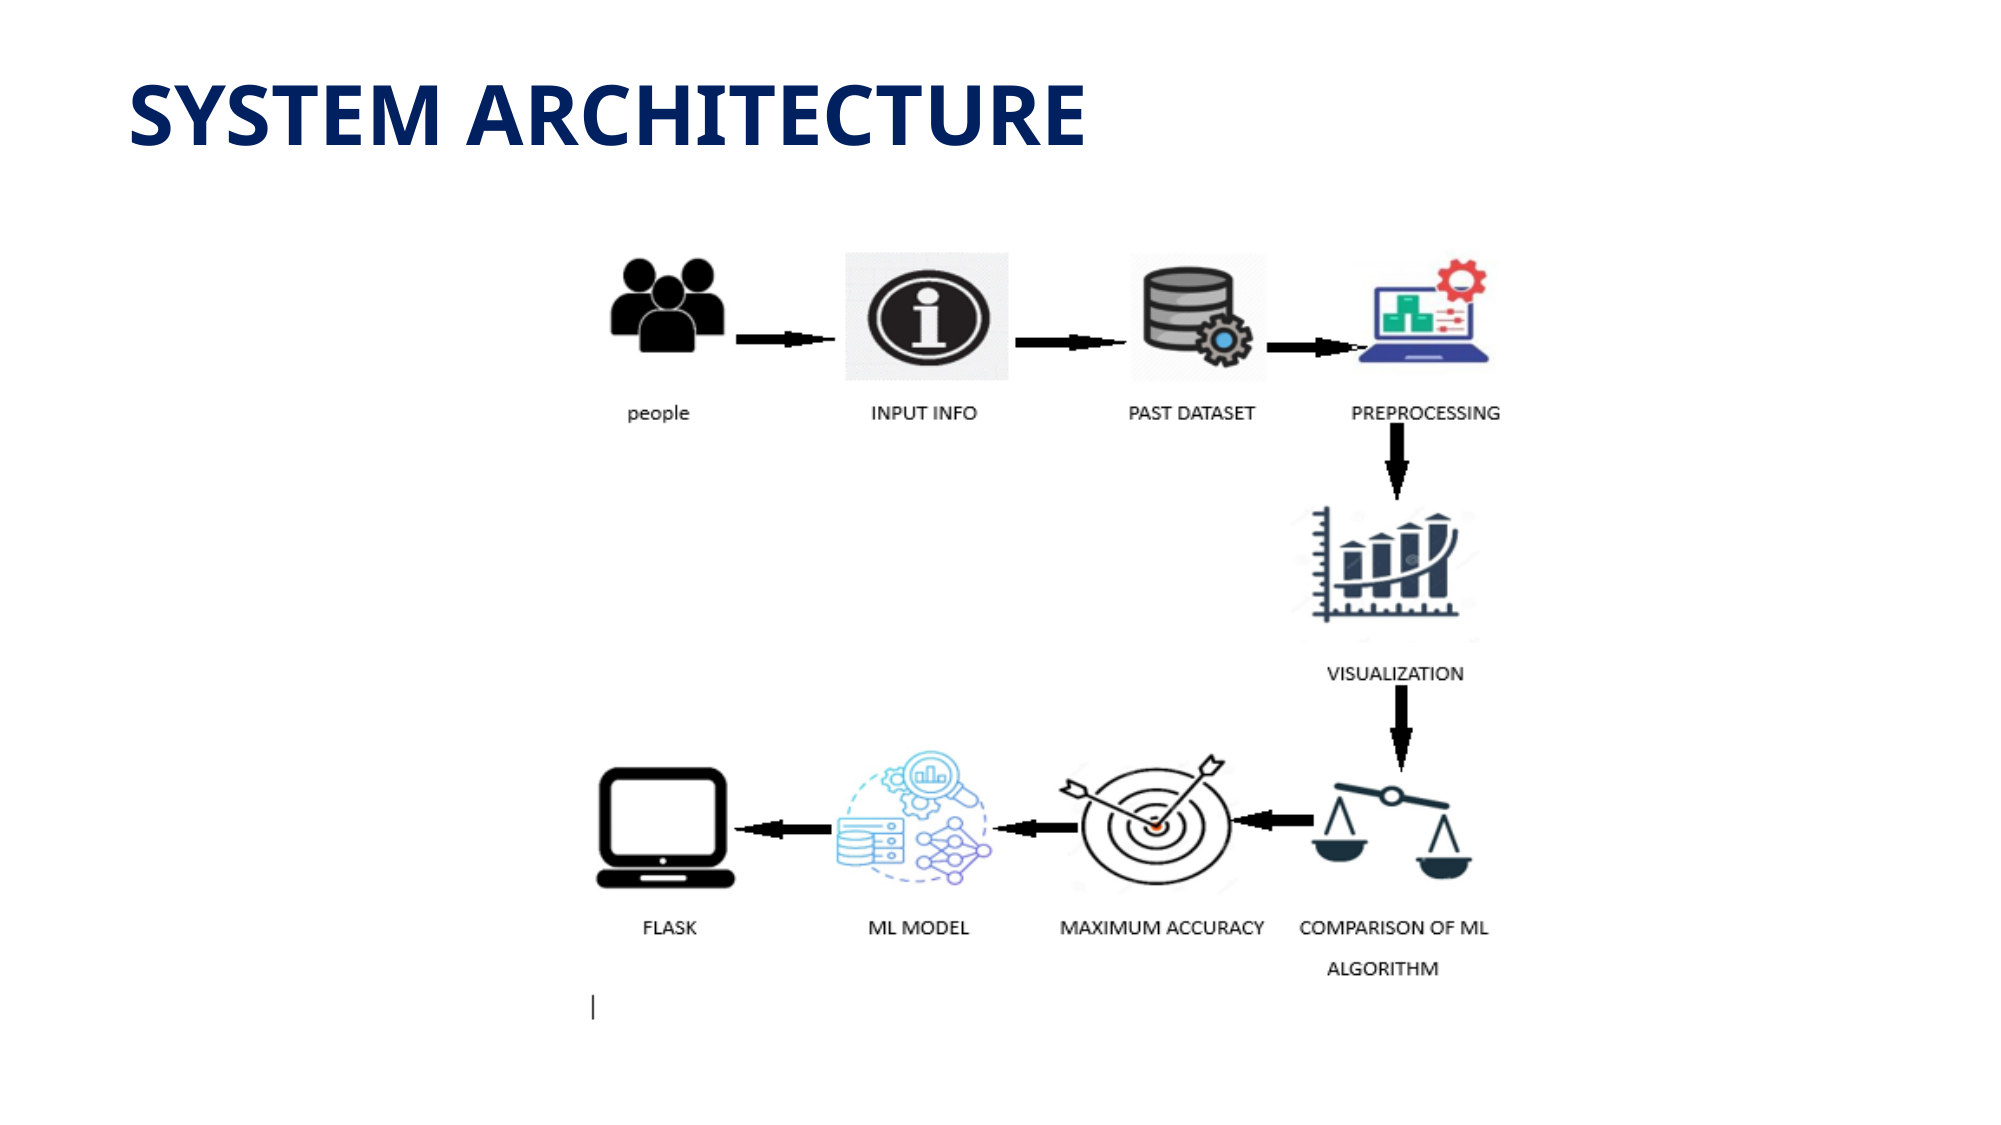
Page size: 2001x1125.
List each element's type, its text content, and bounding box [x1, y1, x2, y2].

picture [478, 190, 1616, 1040]
title SYSTEM ARCHITECTURE [113, 53, 1326, 171]
